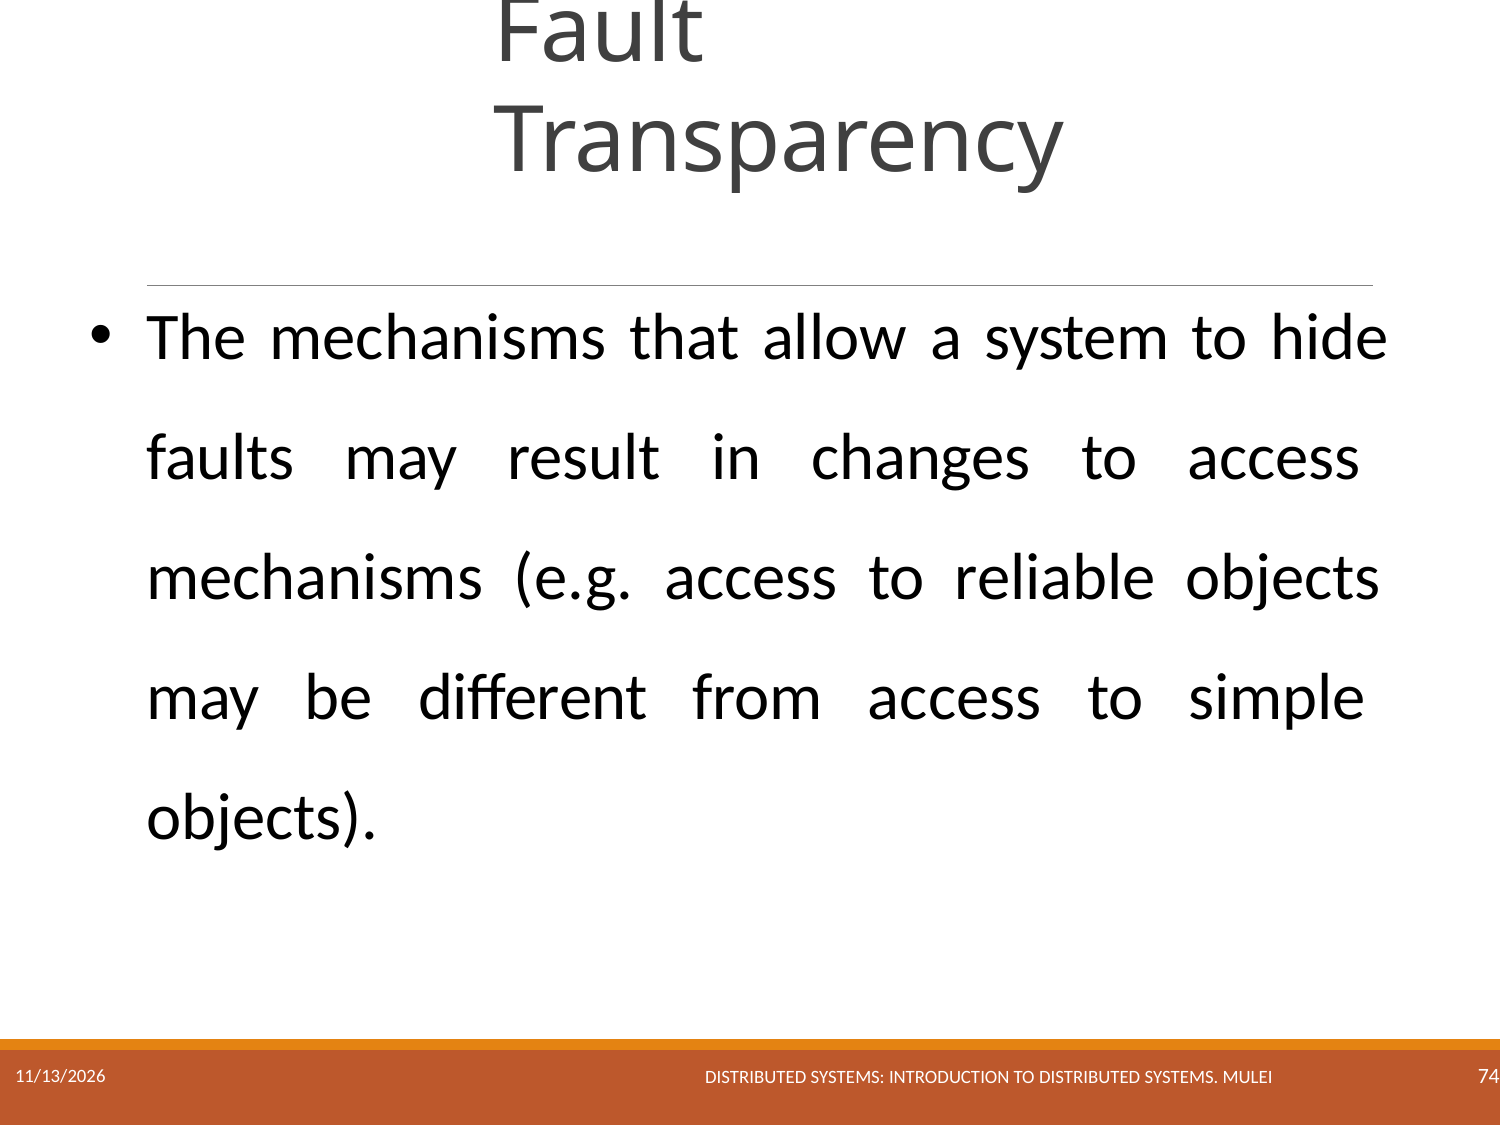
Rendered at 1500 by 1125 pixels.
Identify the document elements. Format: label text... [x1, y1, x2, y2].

title Fault Transparency [491, 0, 1196, 190]
text_box The mechanisms that allow a system to hide faults may result in changes to access mechanisms (e.g. access to reliable objects may be different from access to simple objects). [87, 250, 1413, 853]
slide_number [0, 1046, 346, 1103]
slide_number 74 [1453, 748, 1500, 1125]
footer Distributed Systems: Introduction to Distributed Systems. Mulei [475, 748, 1453, 1125]
